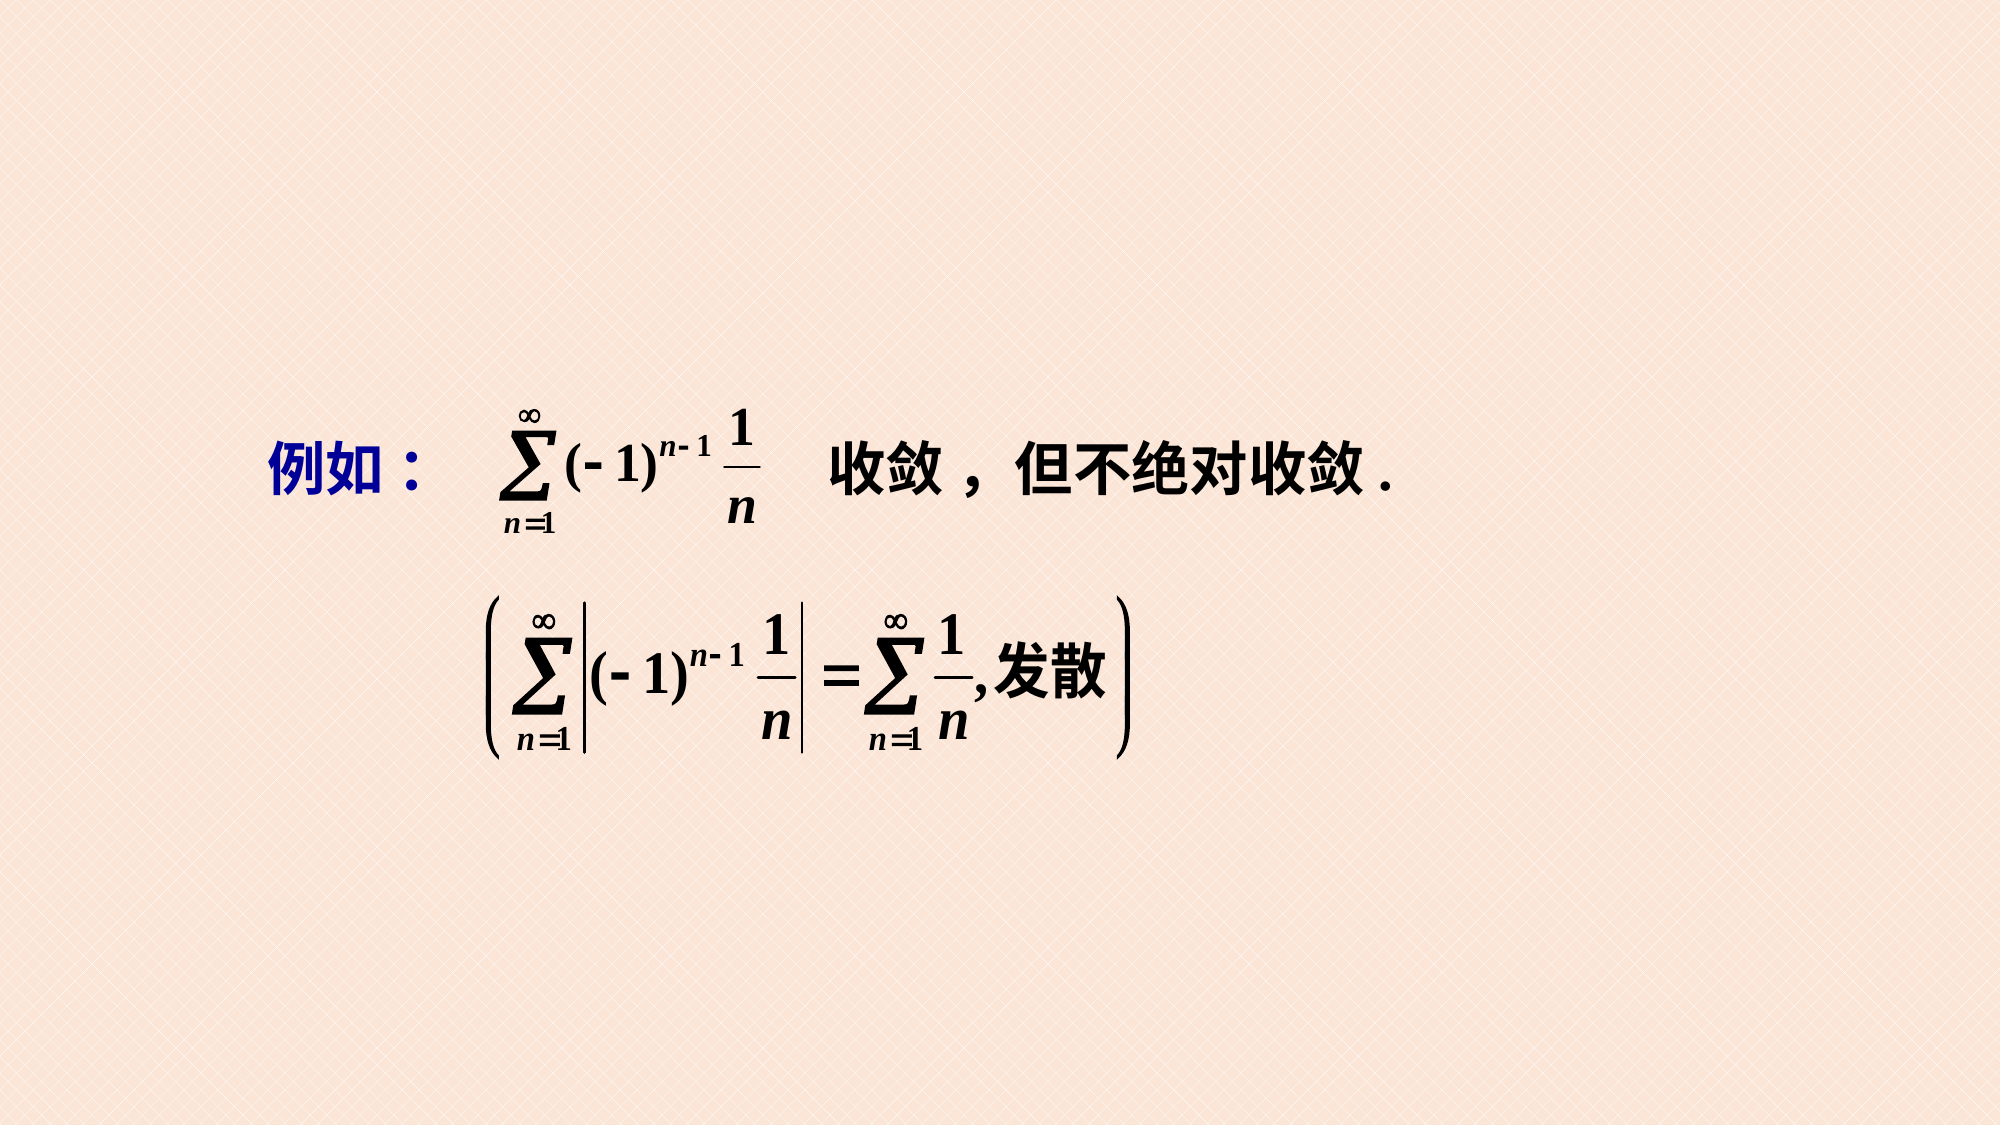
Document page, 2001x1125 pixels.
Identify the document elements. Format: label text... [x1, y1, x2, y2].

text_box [475, 587, 1149, 770]
text_box 收敛 ，但不绝对收敛. [812, 425, 1486, 510]
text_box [492, 389, 788, 546]
text_box 例如 ： [252, 425, 492, 510]
slide_number [1412, 1042, 1863, 1103]
